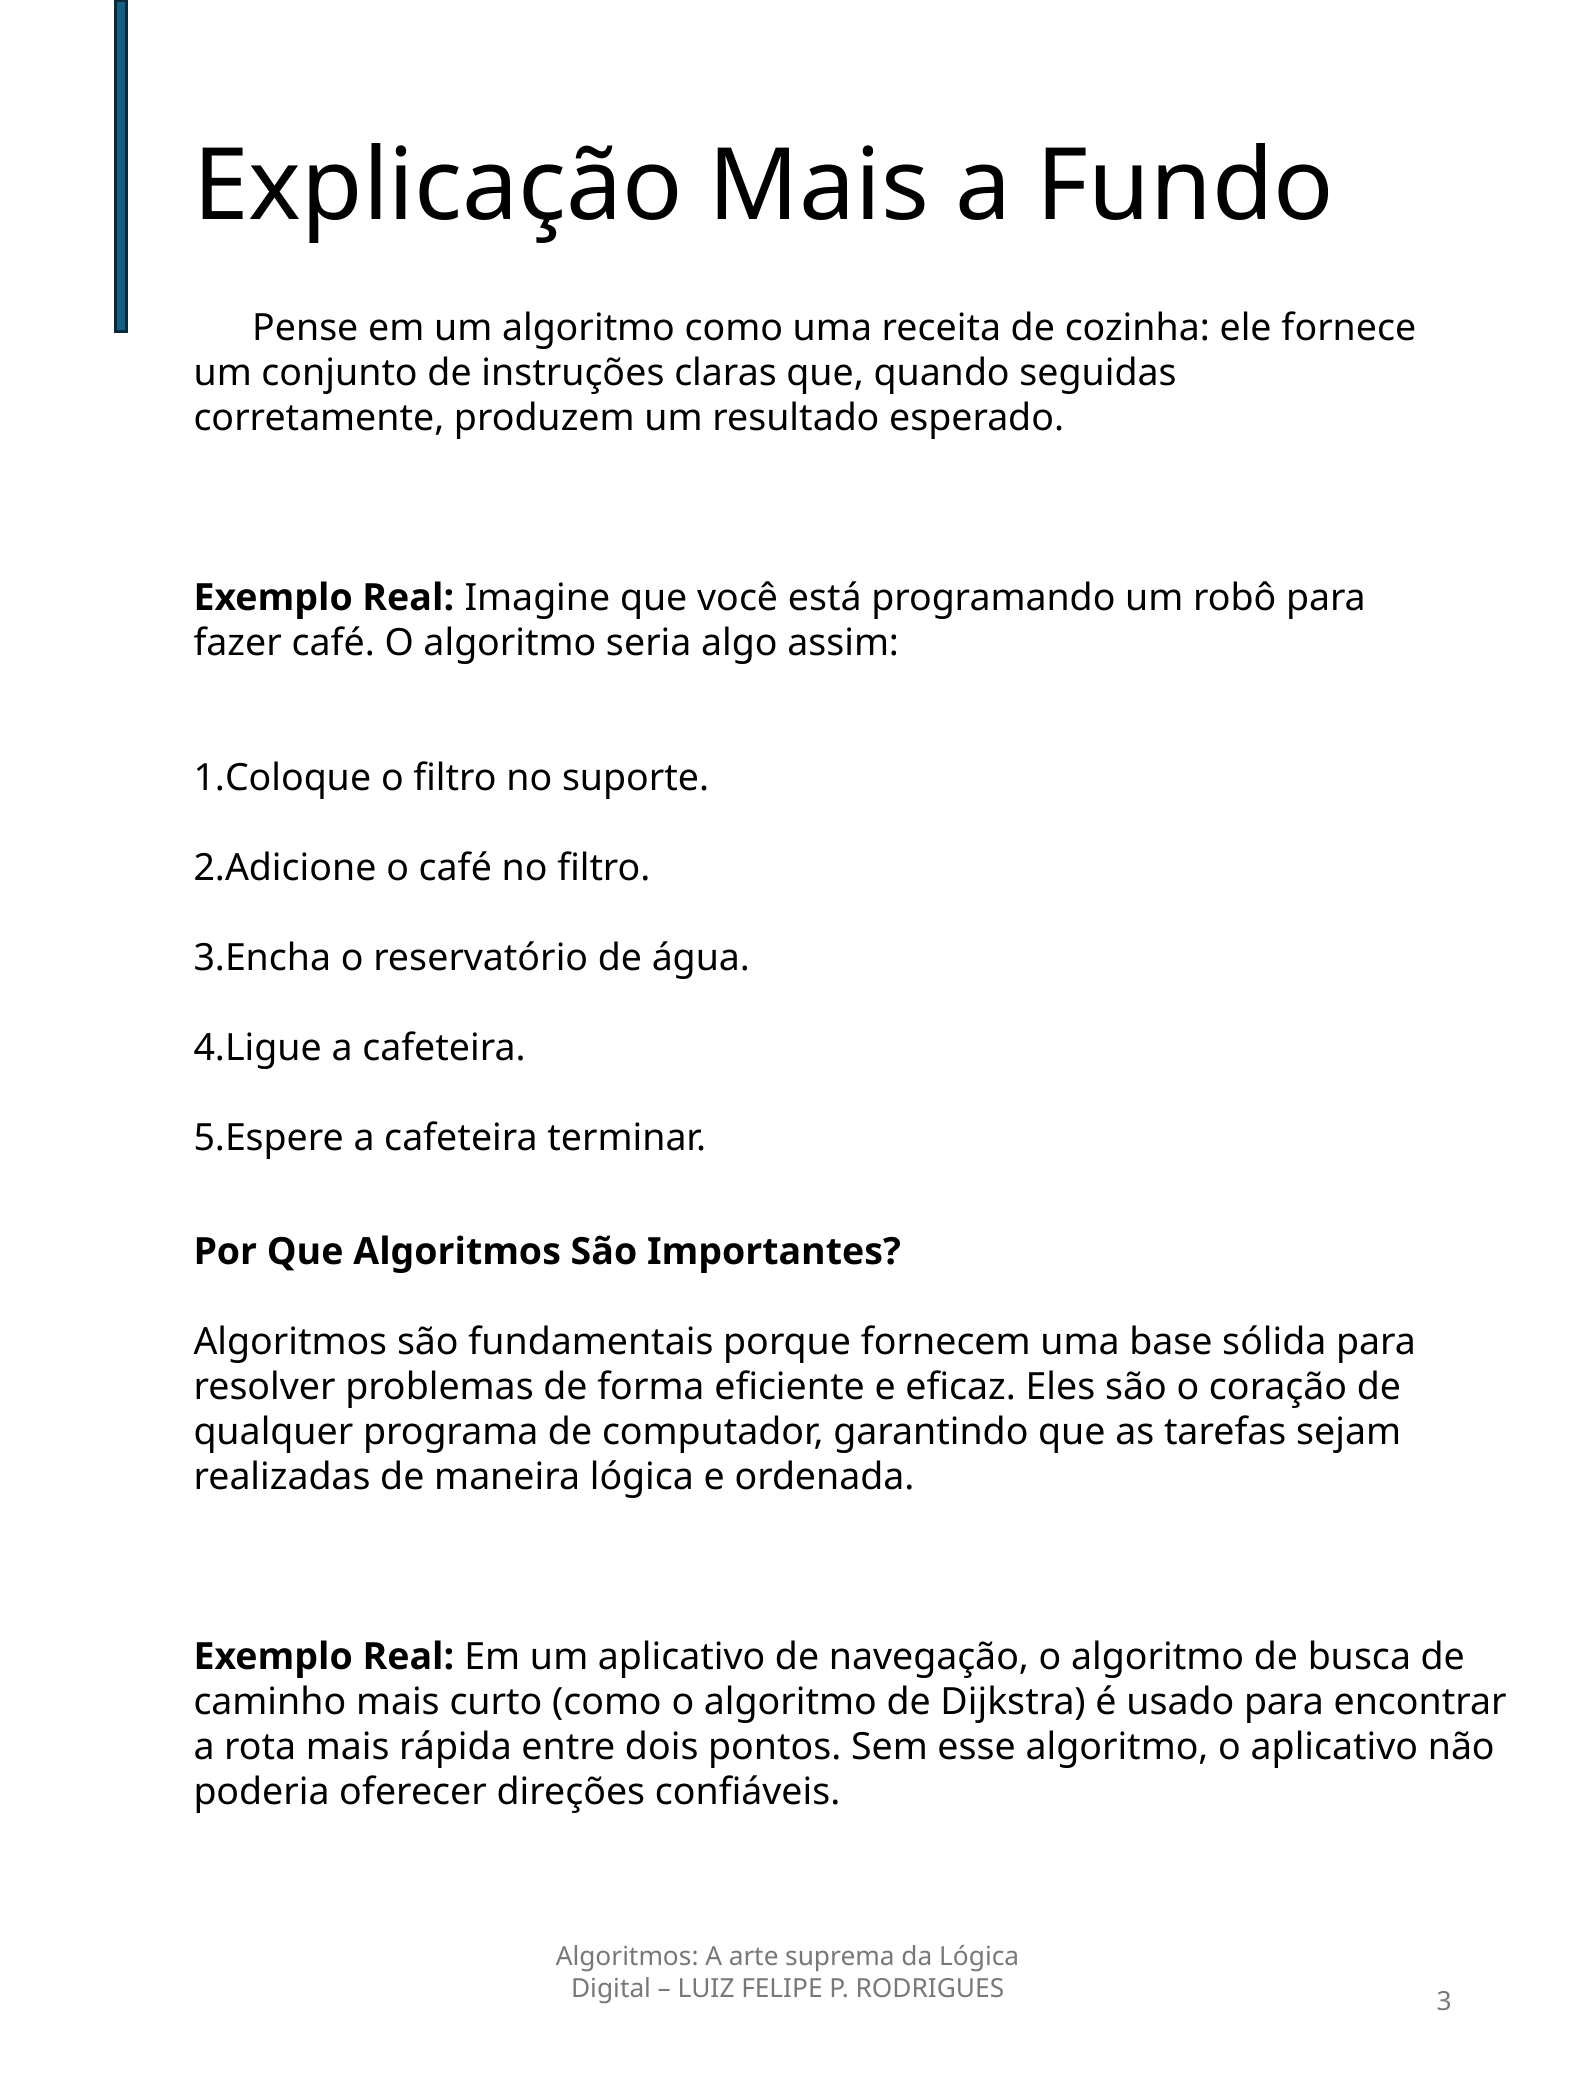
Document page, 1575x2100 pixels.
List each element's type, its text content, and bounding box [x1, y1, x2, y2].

footer Algoritmos: A arte suprema da Lógica Digital – LUIZ FELIPE P. RODRIGUES [521, 1946, 1054, 2059]
text_box [114, 0, 128, 333]
slide_number 3 [1112, 1946, 1467, 2059]
text_box Pense em um algoritmo como uma receita de cozinha: ele fornece um conjunto de instruções claras que, quando seguidas corretamente, produzem um resultado esperado. Exemplo Real: Imagine que você está programando um robô para fazer café. O algoritmo seria algo assim: Coloque o filtro no suporte. Adicione o café no filtro. Encha o reservatório de água. Ligue a cafeteira. Espere a cafeteira terminar. [178, 295, 1450, 1211]
text_box Por Que Algoritmos São Importantes? Algoritmos são fundamentais porque fornecem uma base sólida para resolver problemas de forma eficiente e eficaz. Eles são o coração de qualquer programa de computador, garantindo que as tarefas sejam realizadas de maneira lógica e ordenada. Exemplo Real: Em um aplicativo de navegação, o algoritmo de busca de caminho mais curto (como o algoritmo de Dijkstra) é usado para encontrar a rota mais rápida entre dois pontos. Sem esse algoritmo, o aplicativo não poderia oferecer direções confiáveis. [178, 1219, 1544, 1865]
text_box Explicação Mais a Fundo [178, 112, 1396, 248]
